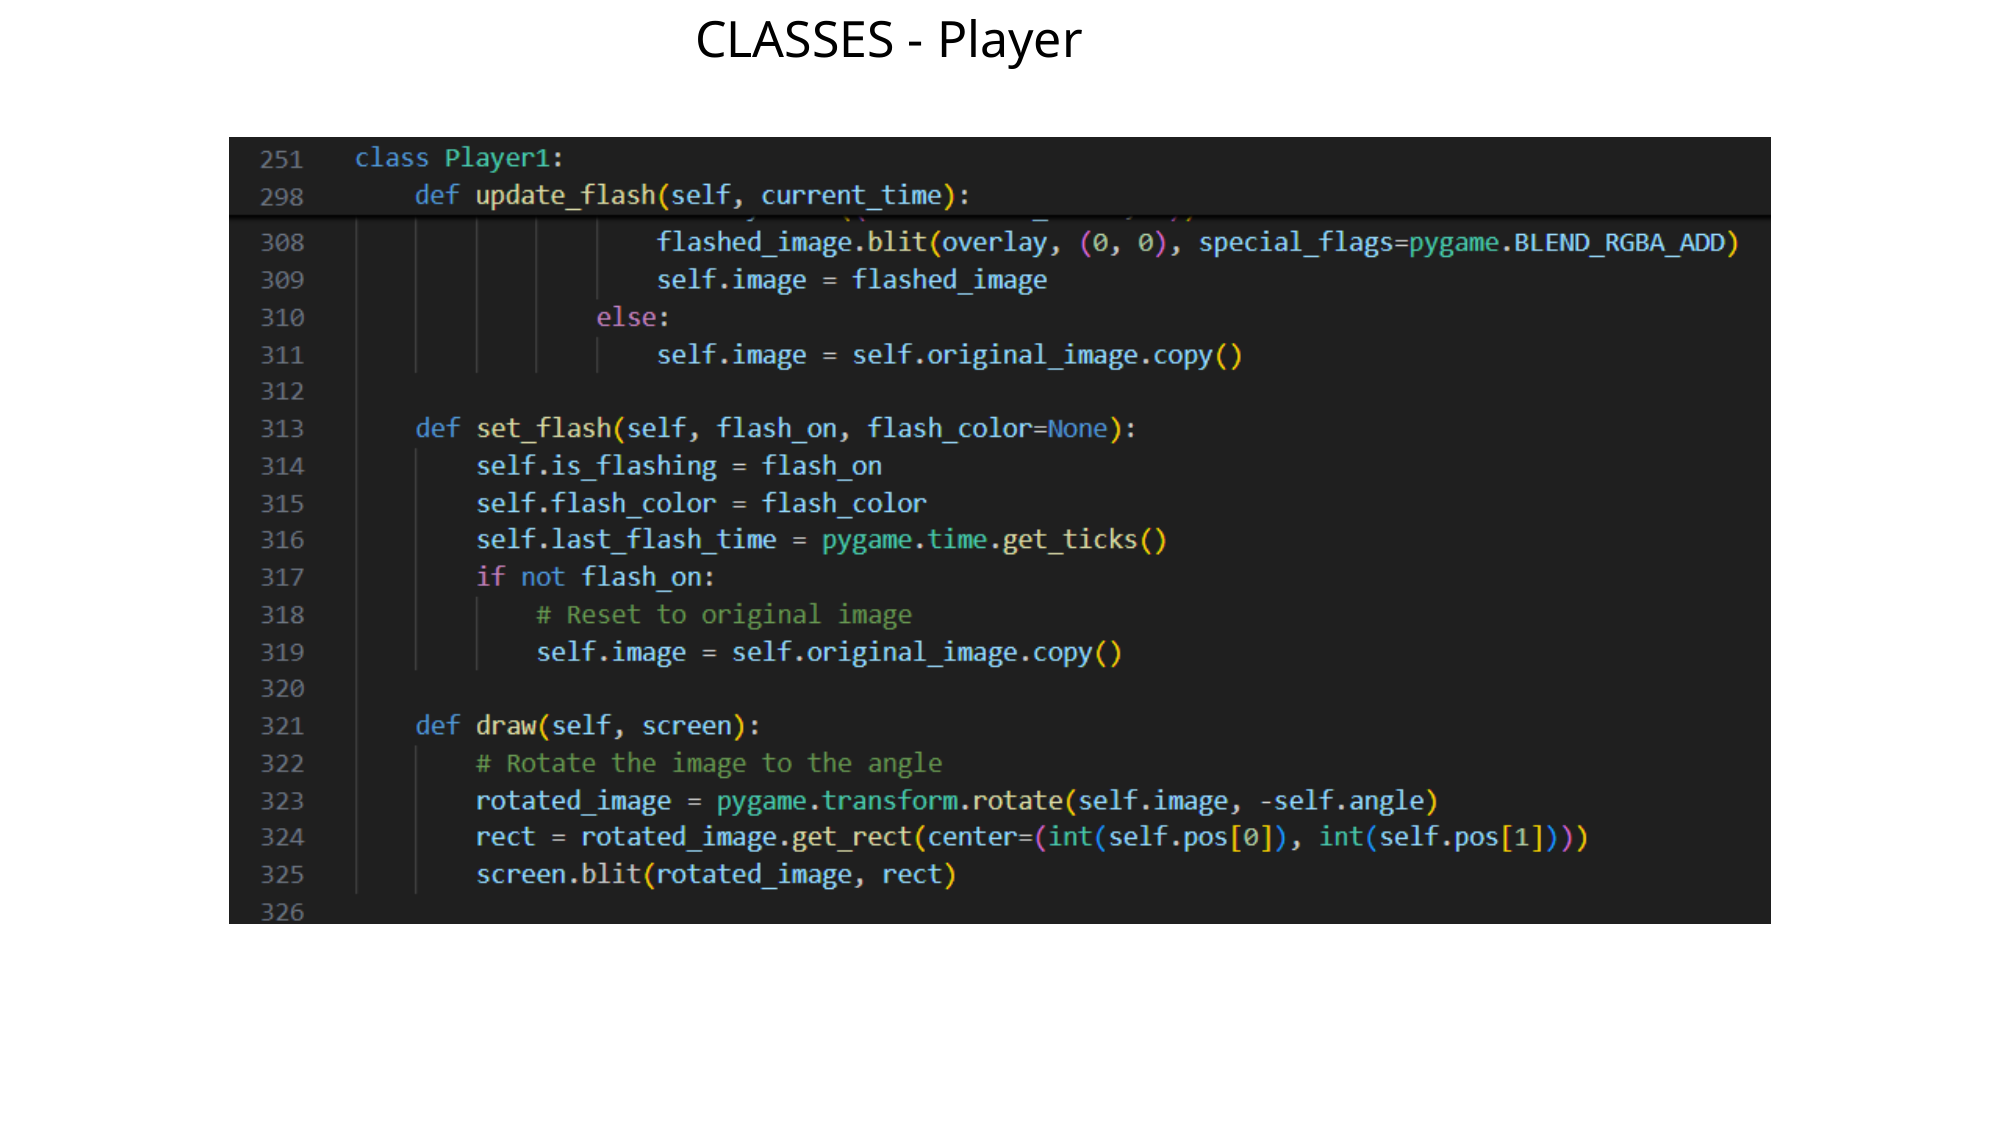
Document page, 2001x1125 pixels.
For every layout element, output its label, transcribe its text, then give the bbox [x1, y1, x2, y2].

picture [229, 136, 1771, 924]
text_box CLASSES - Player [444, 0, 1334, 75]
